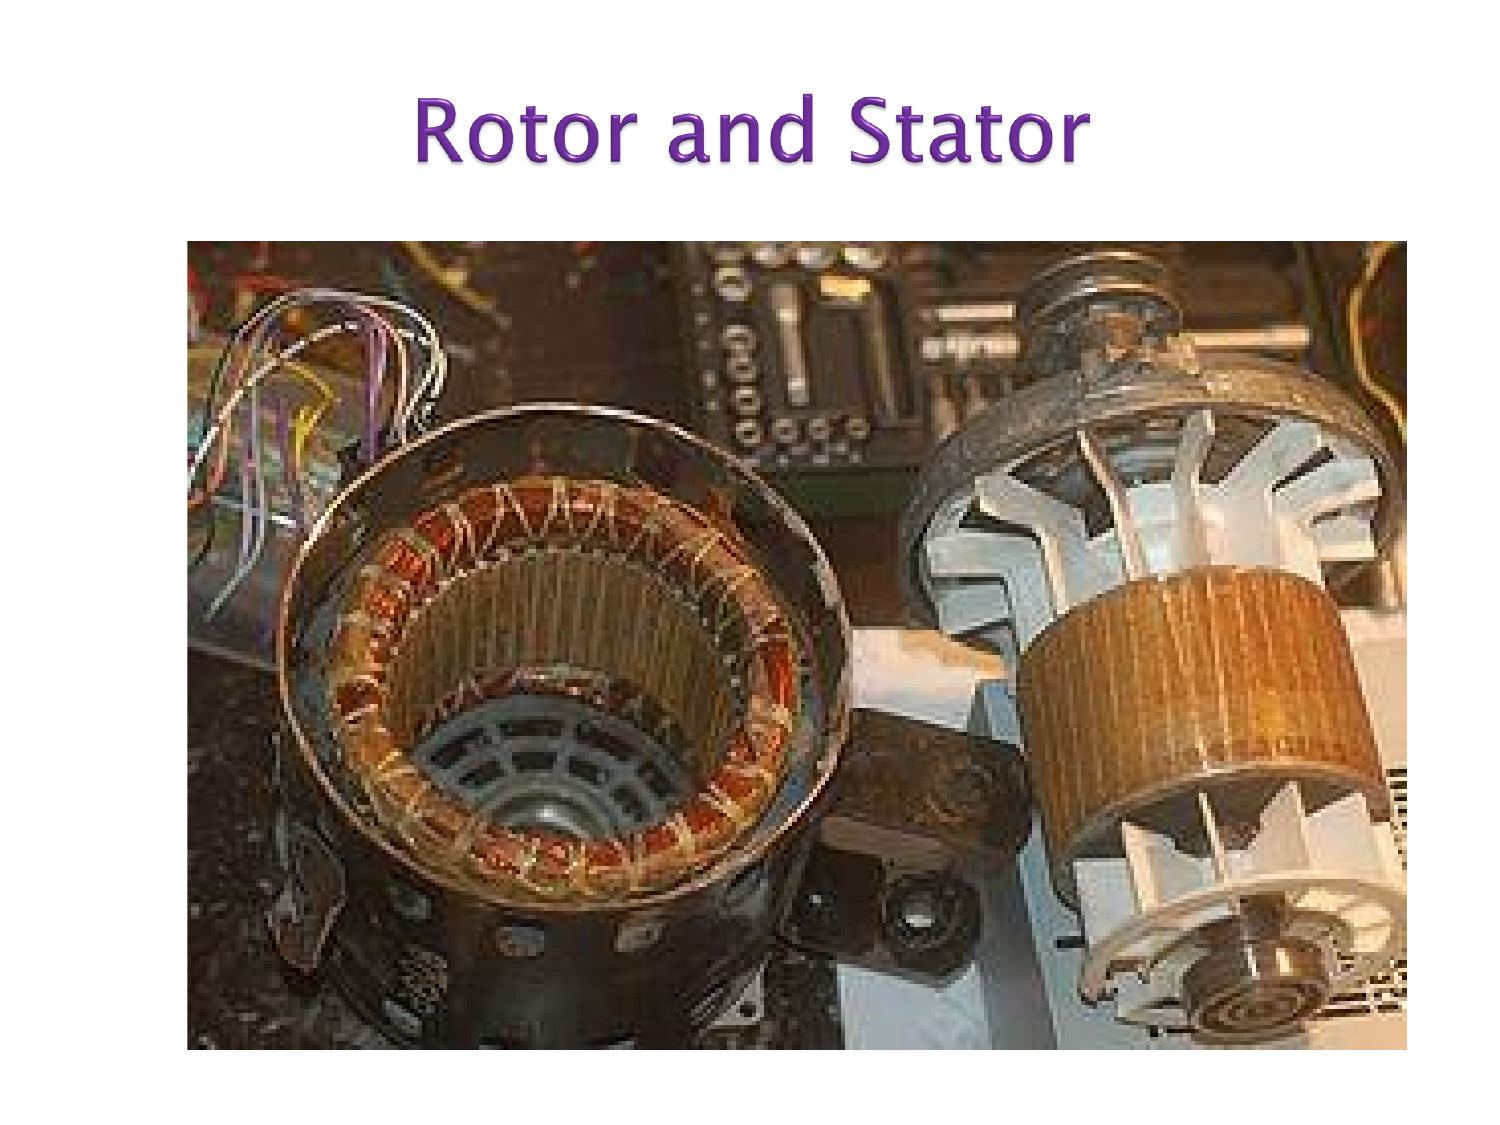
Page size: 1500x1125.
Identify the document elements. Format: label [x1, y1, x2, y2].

text_box [187, 241, 1407, 1050]
text_box [415, 93, 1092, 168]
